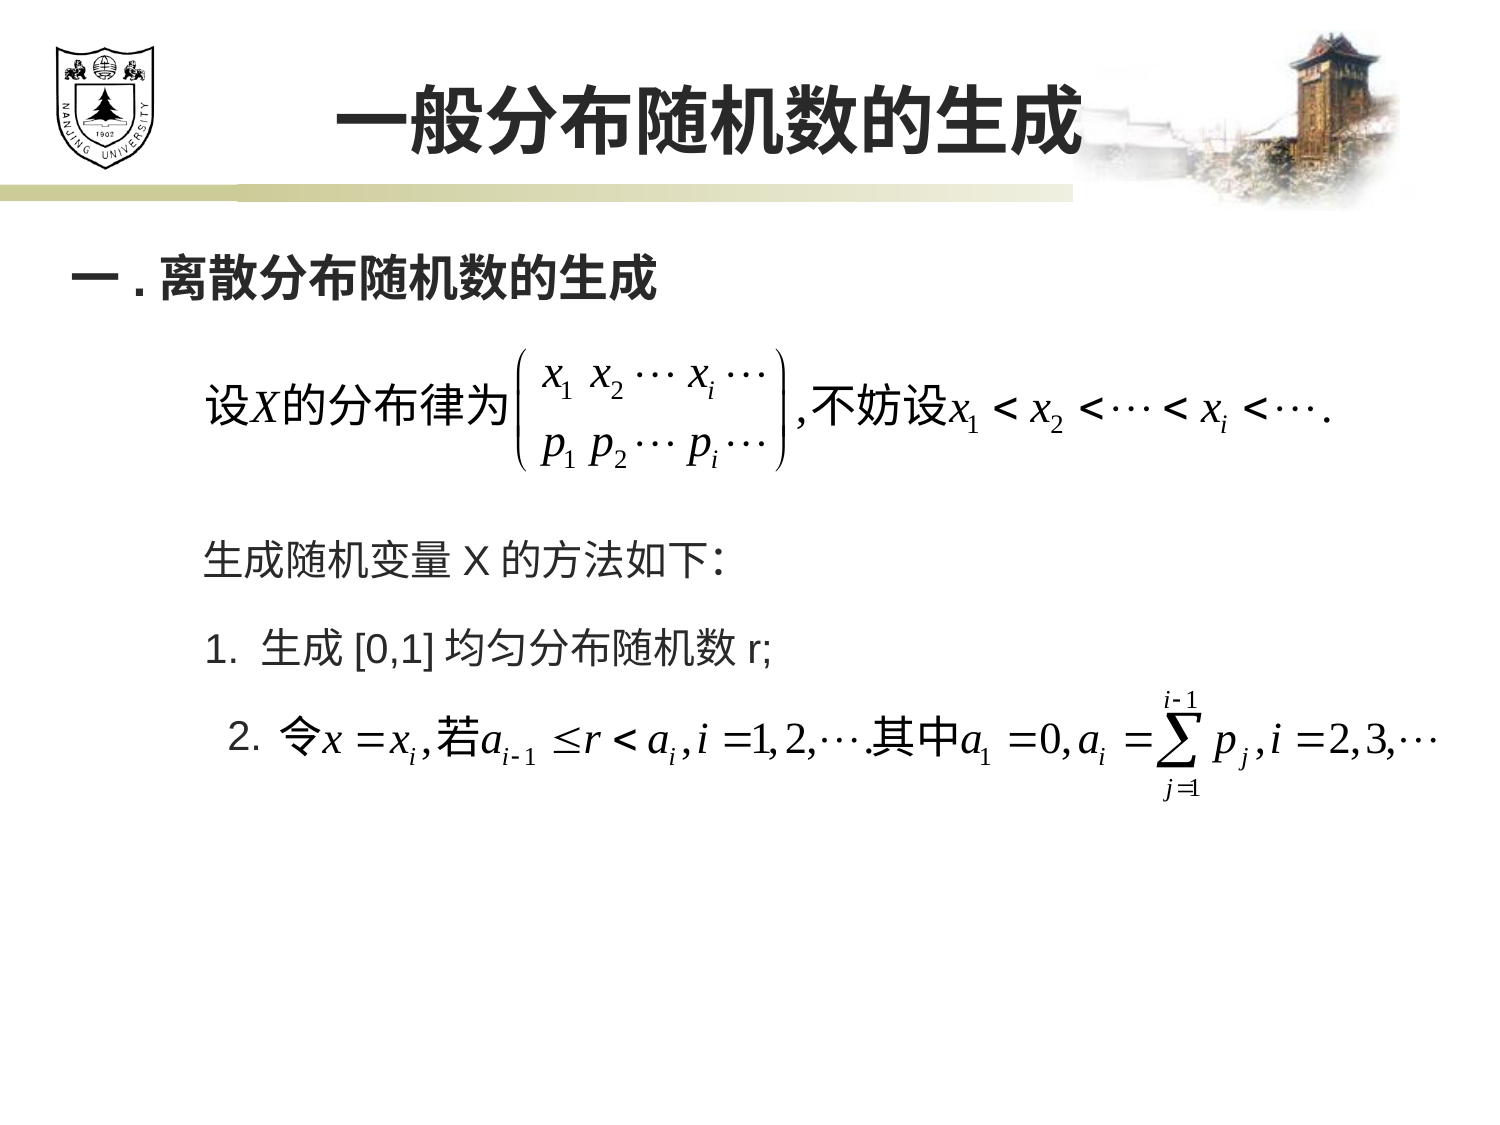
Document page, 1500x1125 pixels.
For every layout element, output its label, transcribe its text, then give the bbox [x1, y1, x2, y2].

picture [50, 42, 160, 173]
picture [1073, 30, 1400, 211]
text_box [199, 337, 1338, 484]
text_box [272, 679, 1449, 810]
text_box 2. [212, 701, 267, 767]
text_box 生成随机变量X的方法如下： [187, 526, 766, 592]
text_box 一.离散分布随机数的生成 [55, 239, 674, 314]
text_box 1. 生成[0,1]均匀分布随机数r; [189, 614, 788, 680]
text_box 一般分布随机数的生成 [319, 66, 1100, 172]
